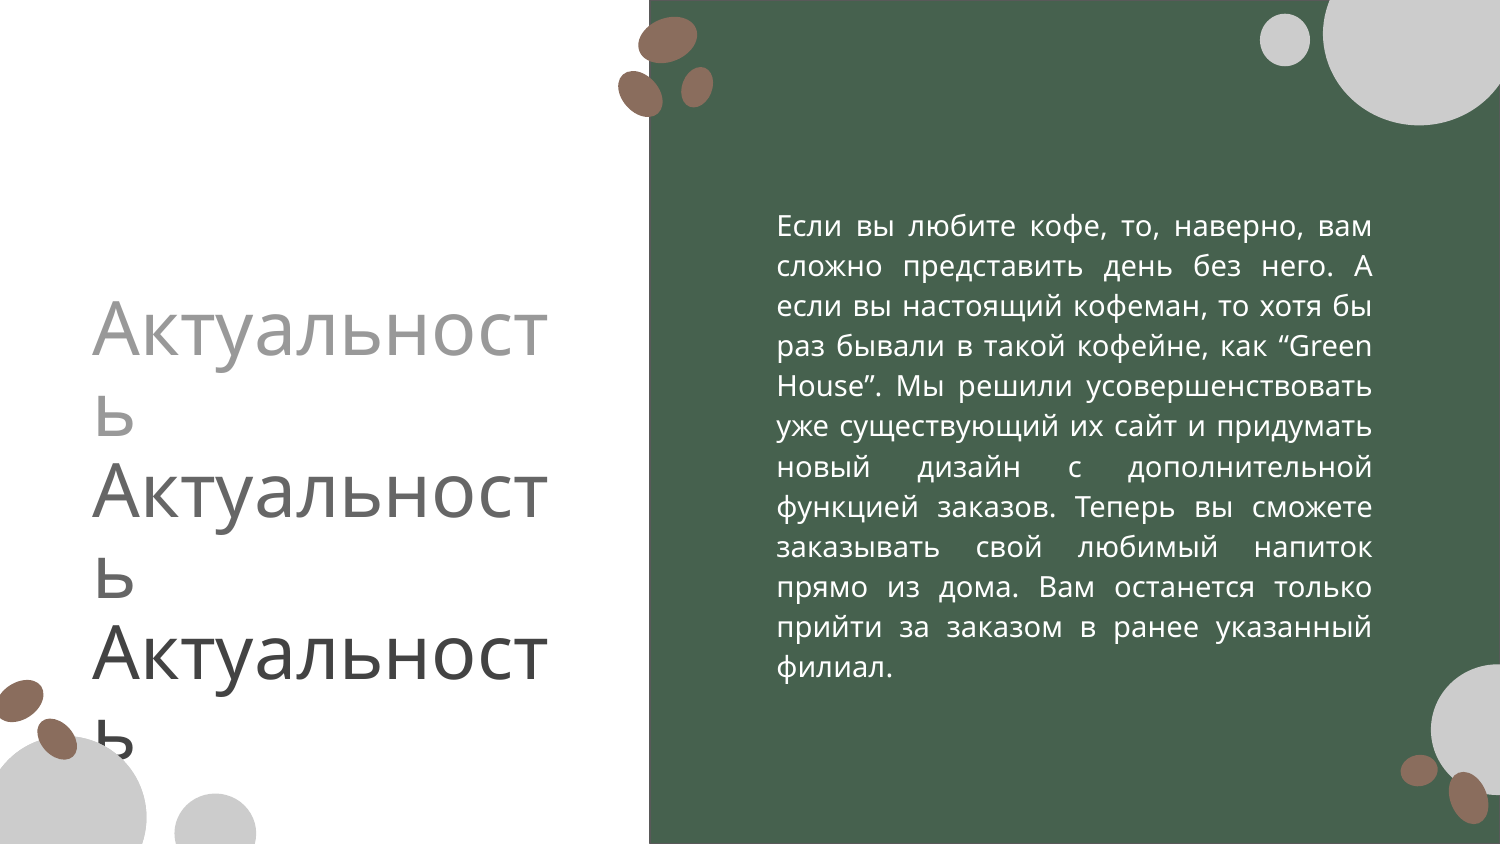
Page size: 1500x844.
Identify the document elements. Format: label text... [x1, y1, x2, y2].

title Актуальность Актуальность Актуальность [77, 275, 566, 568]
text_box [1431, 665, 1500, 795]
text_box [1260, 14, 1310, 66]
text_box [0, 680, 43, 722]
text_box [649, 0, 1500, 844]
list Если вы любите кофе, то, наверно, вам сложно представить день без него. А если вы настоящий кофеман, то хотя бы раз бывали в такой кофейне, как “Green House”. Мы решили усовершенствовать уже существующий их сайт и придумать новый дизайн с дополнительной функцией заказов. Теперь вы сможете заказывать свой любимый напиток прямо из дома. Вам останется только прийти за заказом в ранее указанный филиал. [761, 186, 1389, 658]
text_box [1401, 755, 1437, 786]
text_box [1449, 772, 1488, 824]
text_box [1323, 0, 1500, 125]
text_box [618, 71, 662, 117]
text_box [681, 67, 713, 107]
text_box [175, 794, 256, 844]
text_box [0, 737, 146, 844]
text_box [639, 17, 697, 63]
text_box [38, 719, 77, 759]
